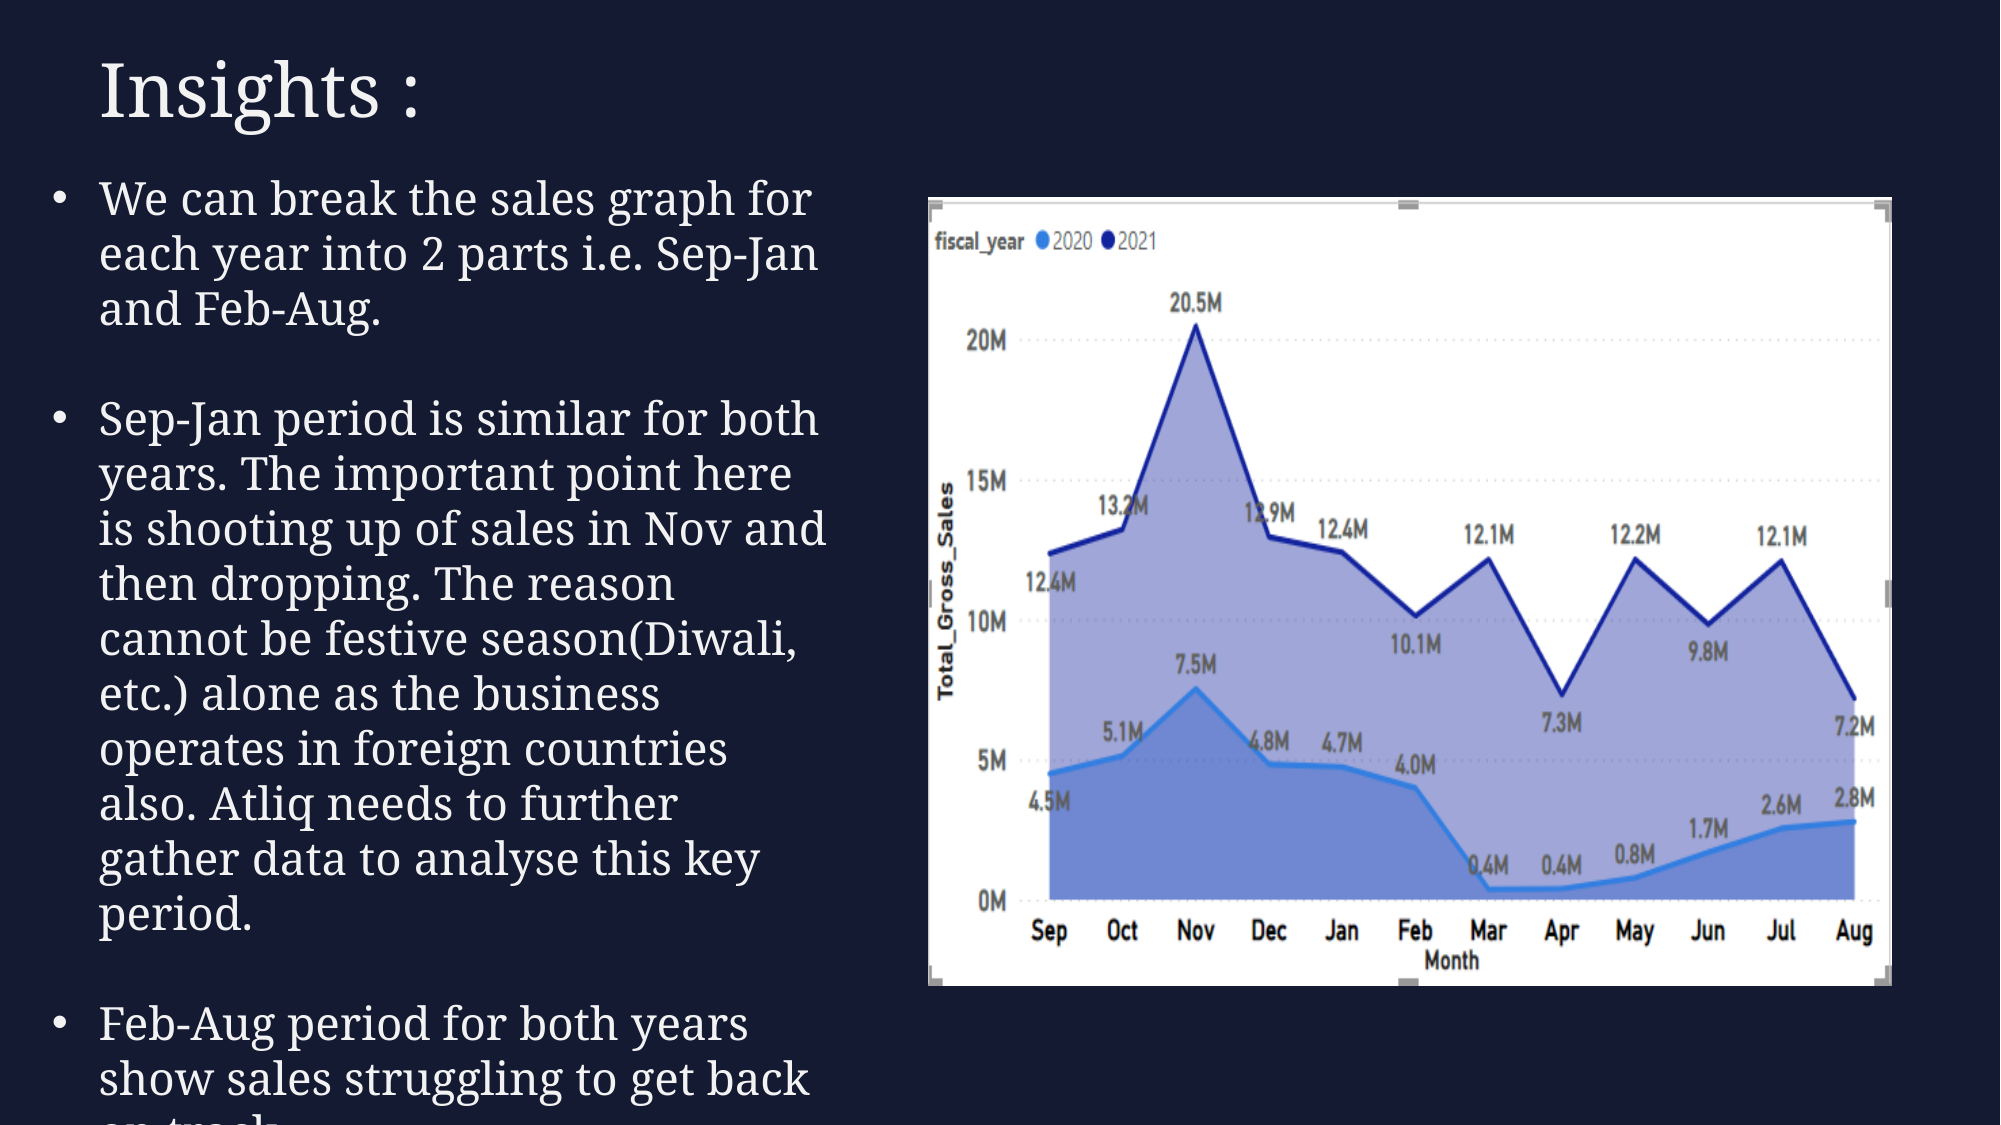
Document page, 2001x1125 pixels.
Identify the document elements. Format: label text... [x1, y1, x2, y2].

text_box We can break the sales graph for each year into 2 parts i.e. Sep-Jan and Feb-Aug. Sep-Jan period is similar for both years. The important point here is shooting up of sales in Nov and then dropping. The reason cannot be festive season(Diwali, etc.) alone as the business operates in foreign countries also. Atliq needs to further gather data to analyse this key period. Feb-Aug period for both years show sales struggling to get back on track. [37, 162, 845, 1125]
text_box Insights : [84, 34, 498, 140]
picture [928, 197, 1892, 986]
